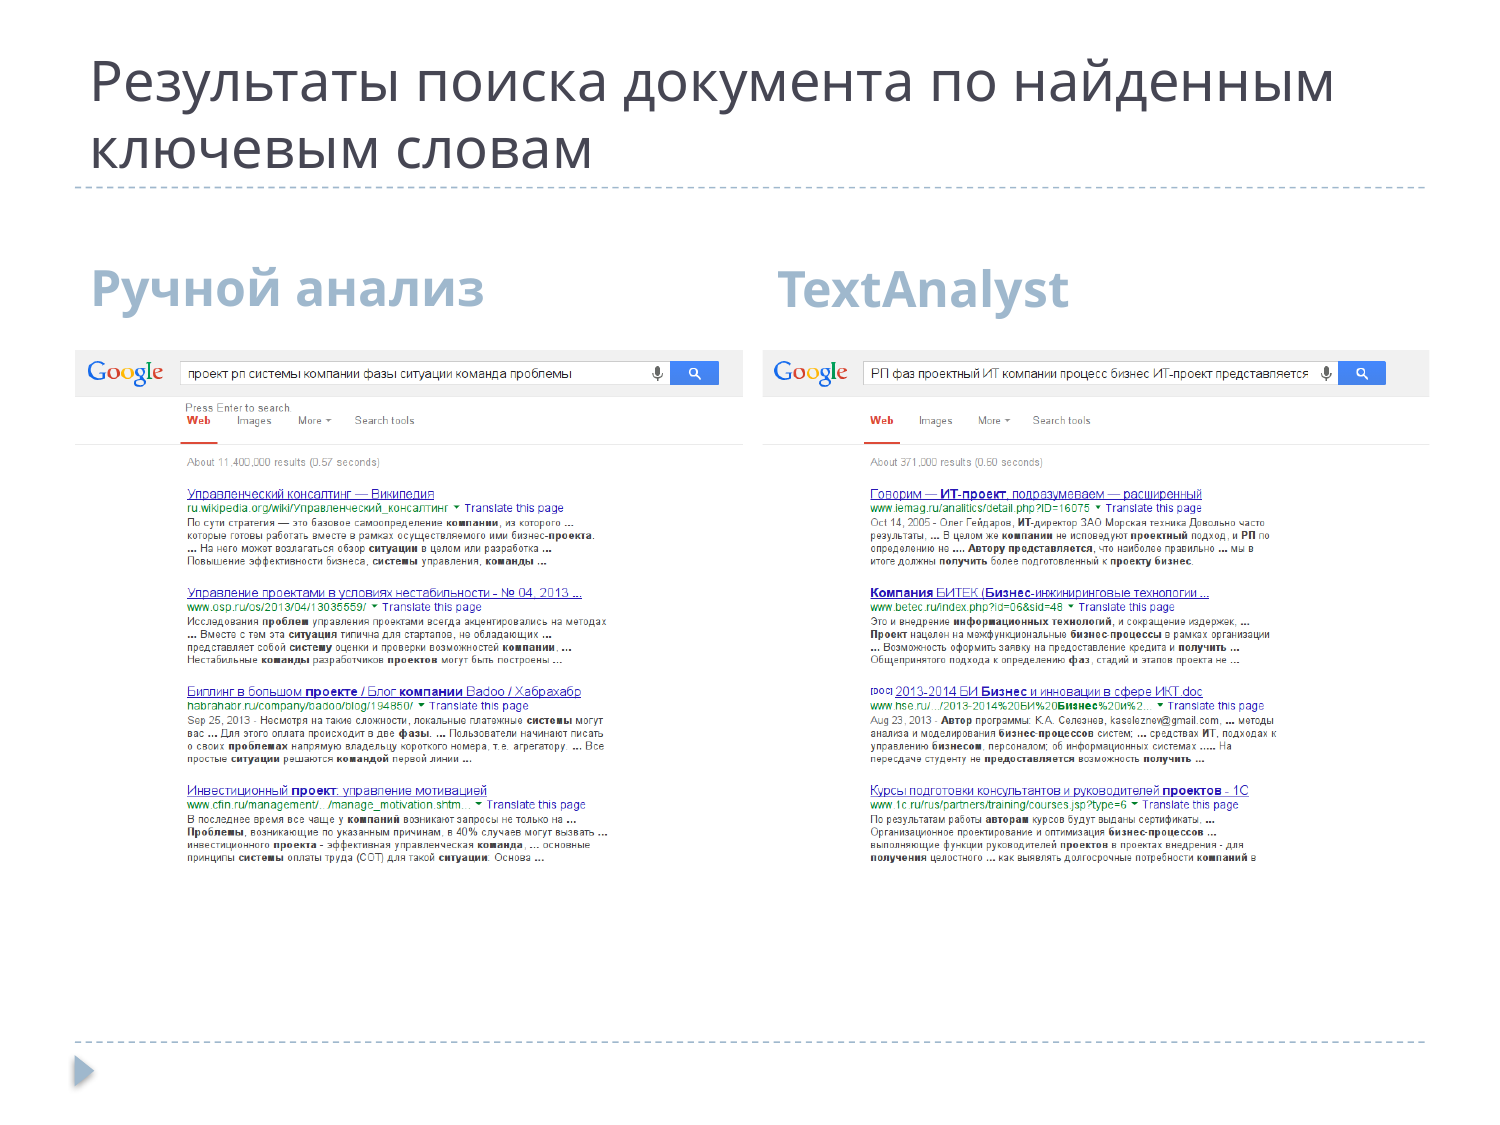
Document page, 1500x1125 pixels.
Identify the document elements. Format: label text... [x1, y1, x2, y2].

list Ручной анализ [75, 210, 738, 324]
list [74, 349, 744, 863]
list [762, 349, 1430, 863]
list TextAnalyst [762, 212, 1426, 325]
title Результаты поиска документа по найденным ключевым словам [75, 37, 1425, 188]
